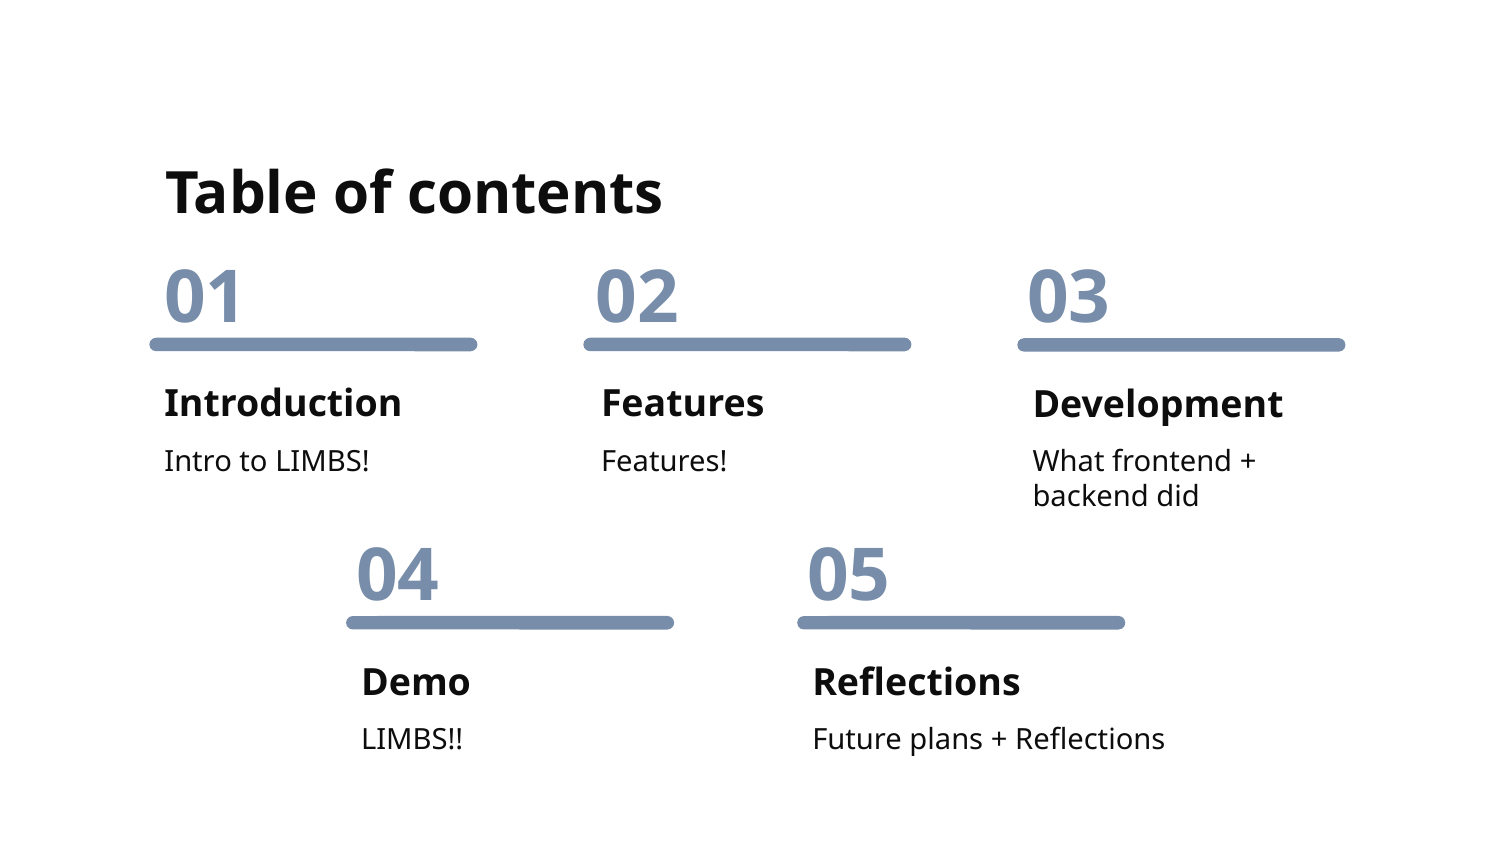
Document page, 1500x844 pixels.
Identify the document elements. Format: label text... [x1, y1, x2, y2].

text_box Development [1017, 370, 1411, 427]
text_box Table of contents [150, 150, 1415, 244]
text_box What frontend + backend did [1017, 427, 1411, 522]
text_box Features! [585, 427, 979, 522]
text_box LIMBS!! [346, 705, 739, 800]
text_box Features [585, 369, 979, 427]
text_box 04 [341, 464, 734, 630]
text_box Introduction [149, 369, 543, 435]
text_box 05 [792, 464, 1186, 630]
text_box Reflections [797, 647, 1191, 705]
text_box 01 [149, 186, 543, 352]
text_box [149, 337, 478, 352]
text_box 03 [1012, 244, 1406, 352]
text_box [346, 615, 675, 630]
text_box [797, 615, 1126, 630]
text_box 02 [580, 244, 974, 352]
text_box Intro to LIMBS! [149, 427, 478, 522]
text_box [583, 337, 912, 352]
text_box [1017, 338, 1346, 352]
text_box Demo [346, 647, 739, 705]
text_box Future plans + Reflections [797, 705, 1191, 800]
